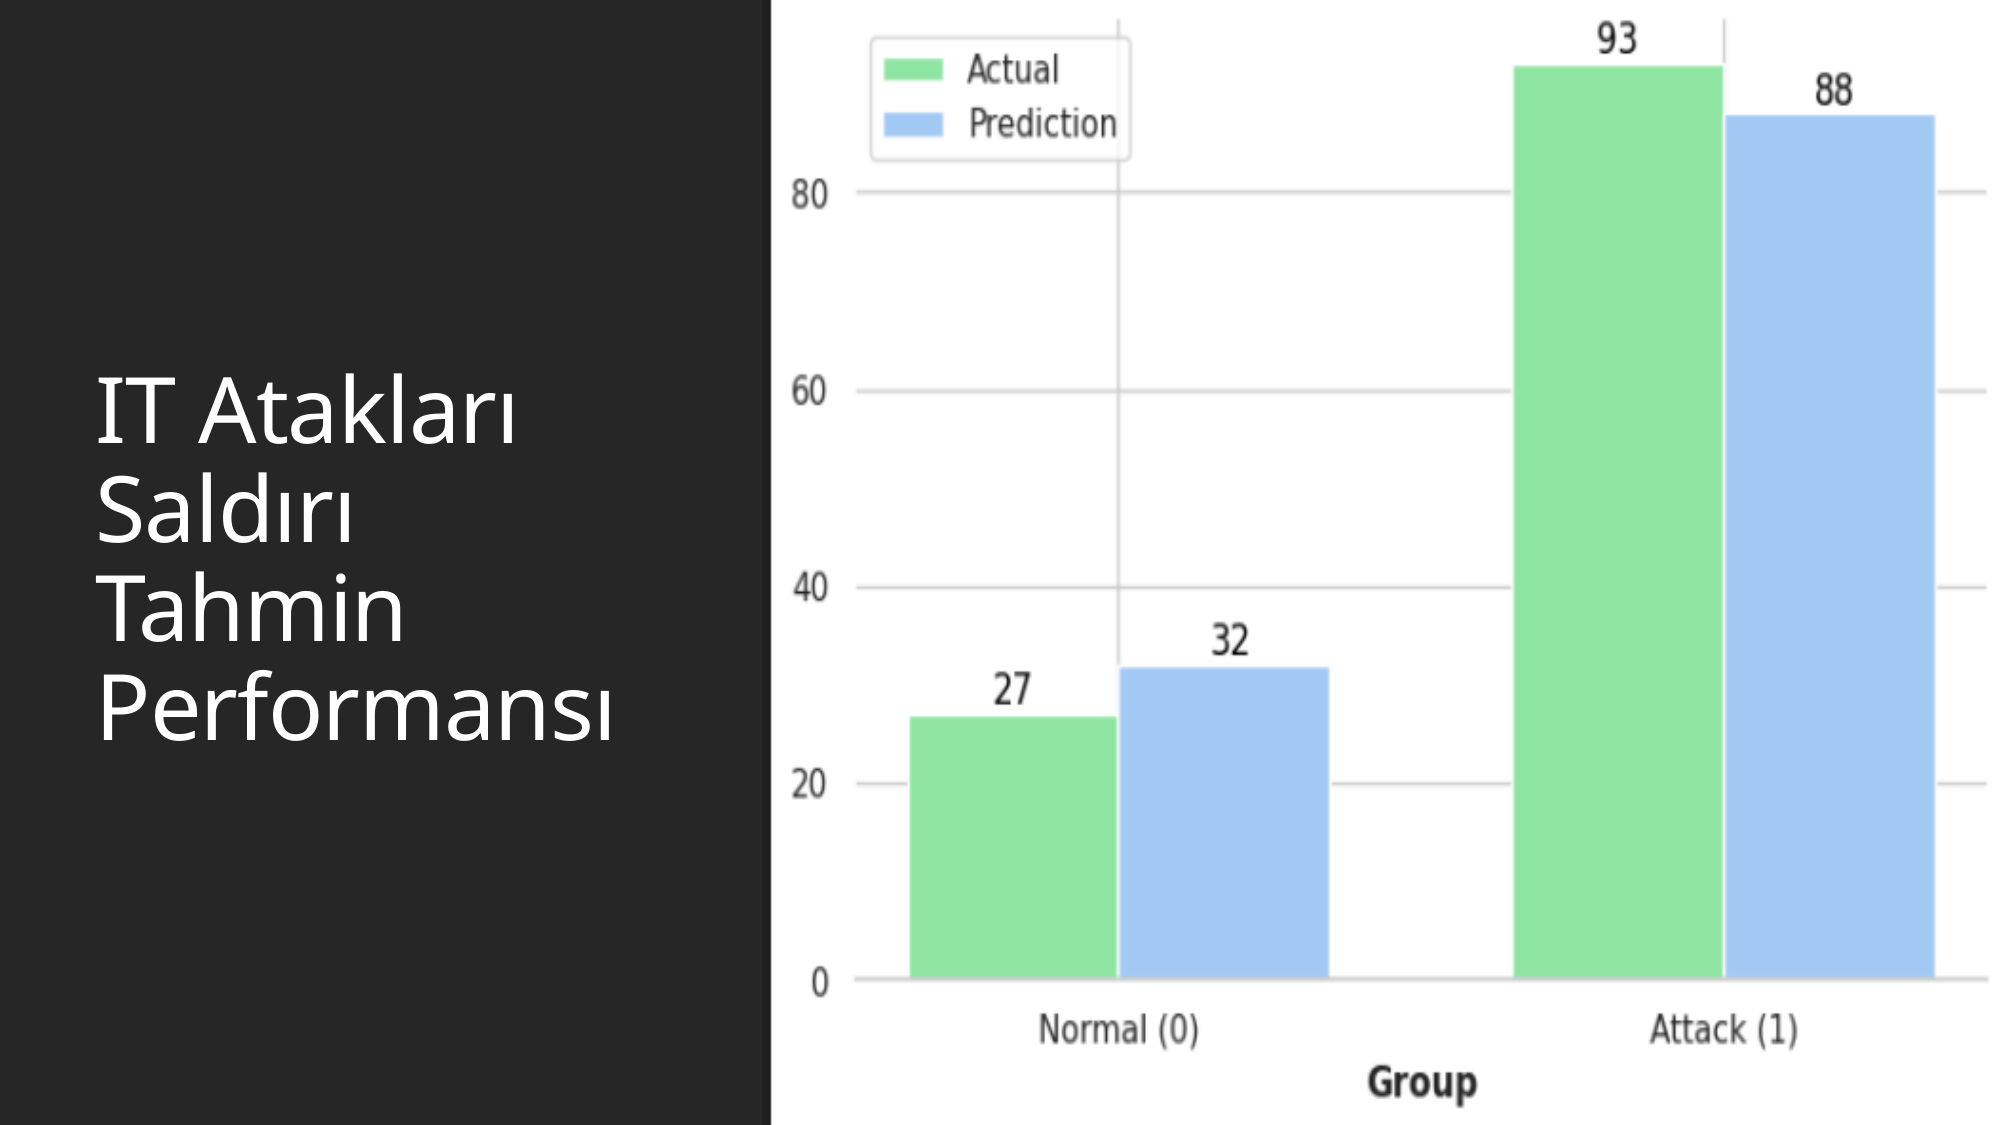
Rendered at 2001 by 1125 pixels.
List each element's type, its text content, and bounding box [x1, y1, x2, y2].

text_box [0, 0, 762, 1125]
title IT Atakları Saldırı Tahmin Performansı [80, 99, 679, 1026]
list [762, 0, 2000, 1125]
